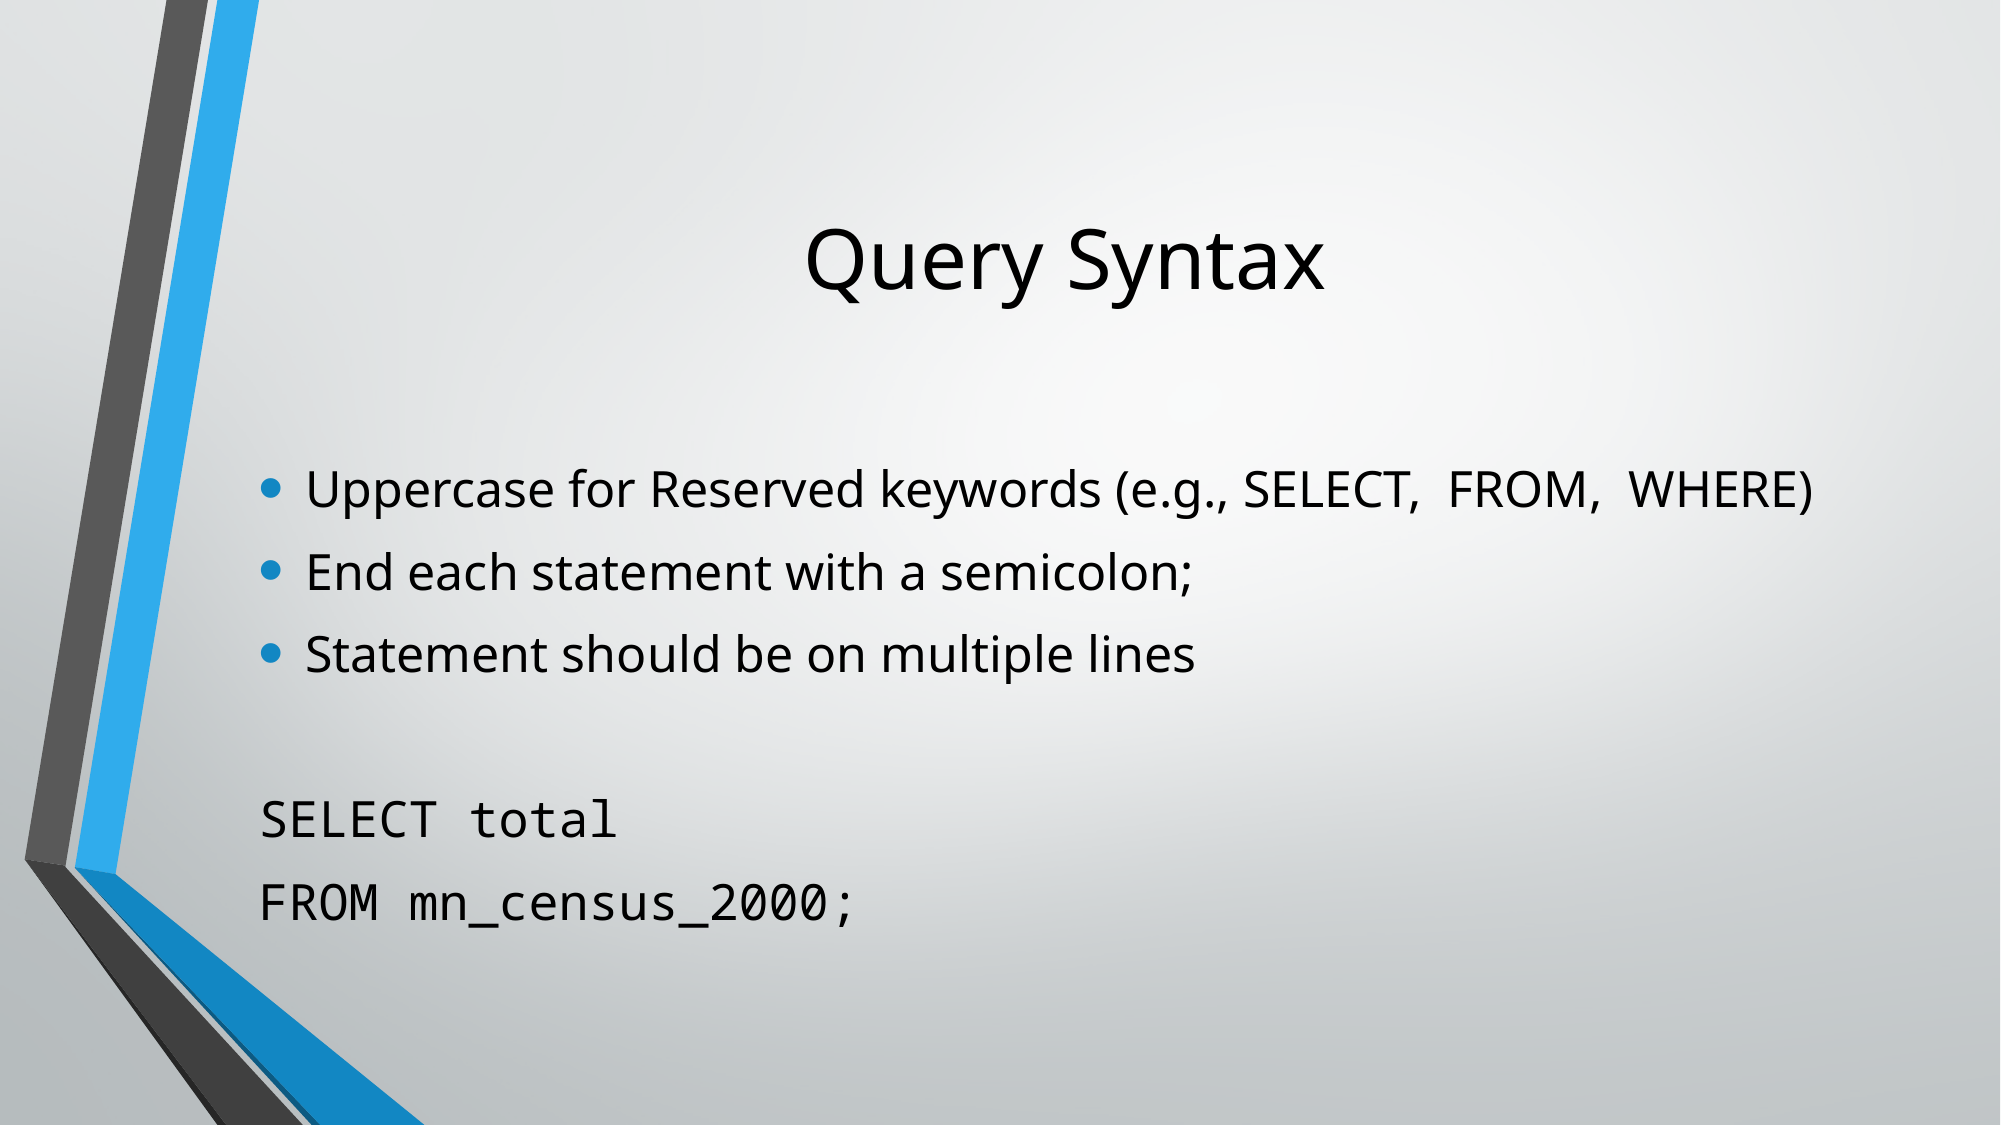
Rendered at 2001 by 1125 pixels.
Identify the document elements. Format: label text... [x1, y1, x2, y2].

list Uppercase for Reserved keywords (e.g., SELECT, FROM, WHERE) End each statement with a semicolon; Statement should be on multiple lines SELECT total FROM mn_census_2000; [243, 437, 1887, 950]
title Query Syntax [243, 112, 1887, 400]
